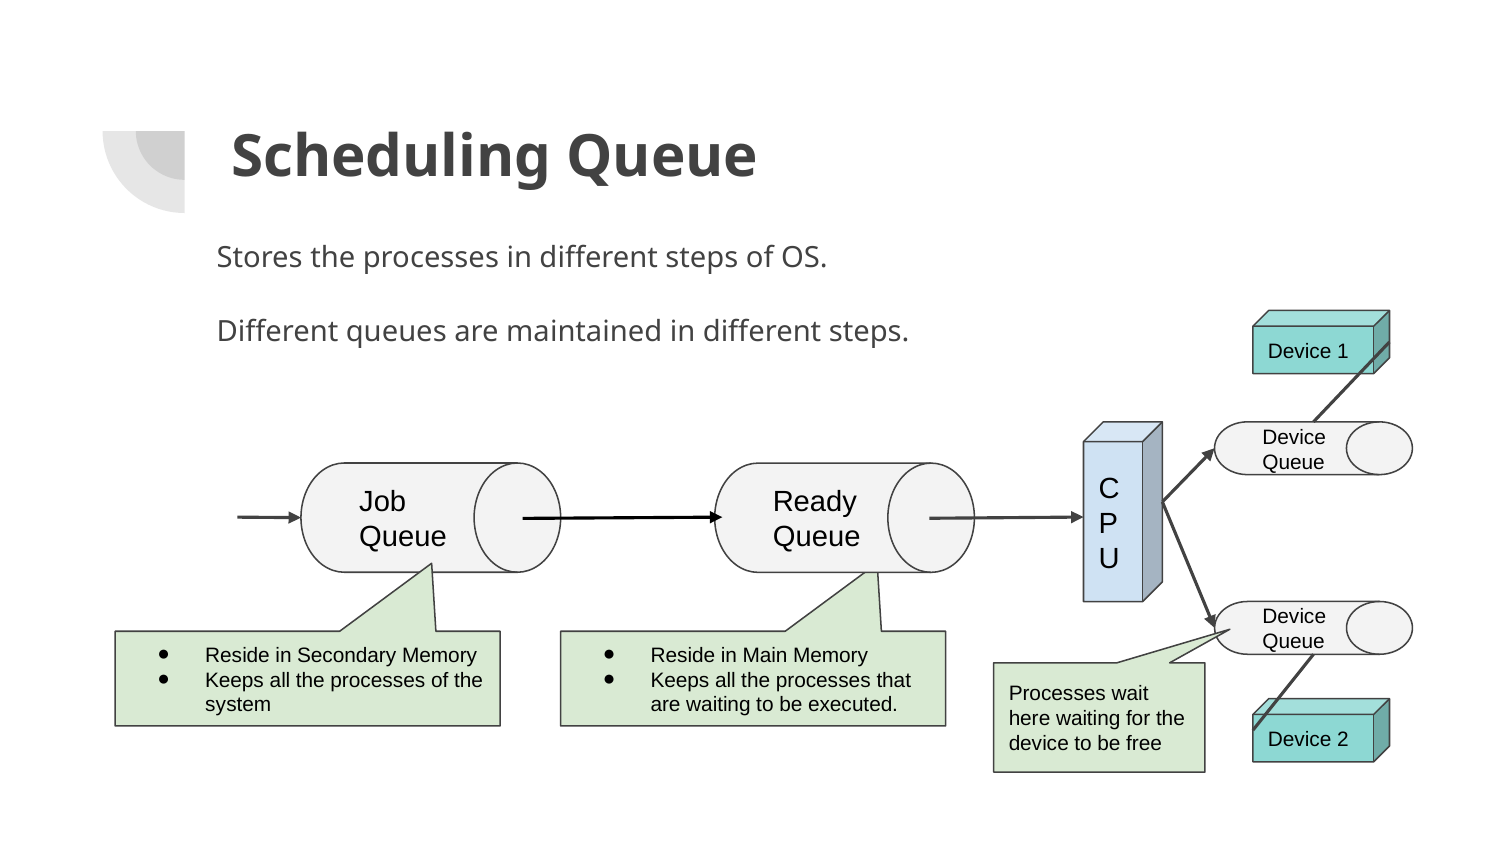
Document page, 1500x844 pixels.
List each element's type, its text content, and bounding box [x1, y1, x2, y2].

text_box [237, 462, 521, 573]
title Scheduling Queue [216, 103, 1370, 267]
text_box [522, 462, 975, 573]
list Stores the processes in different steps of OS. Different queues are maintained in different steps. [201, 218, 1055, 351]
text_box Reside in Secondary Memory Keeps all the processes of the system [115, 581, 501, 726]
text_box Reside in Main Memory Keeps all the processes that are waiting to be executed. [560, 581, 946, 726]
text_box Processes wait here waiting for the device to be free [993, 650, 1205, 773]
text_box CPU [1083, 421, 1157, 602]
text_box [1162, 310, 1413, 763]
